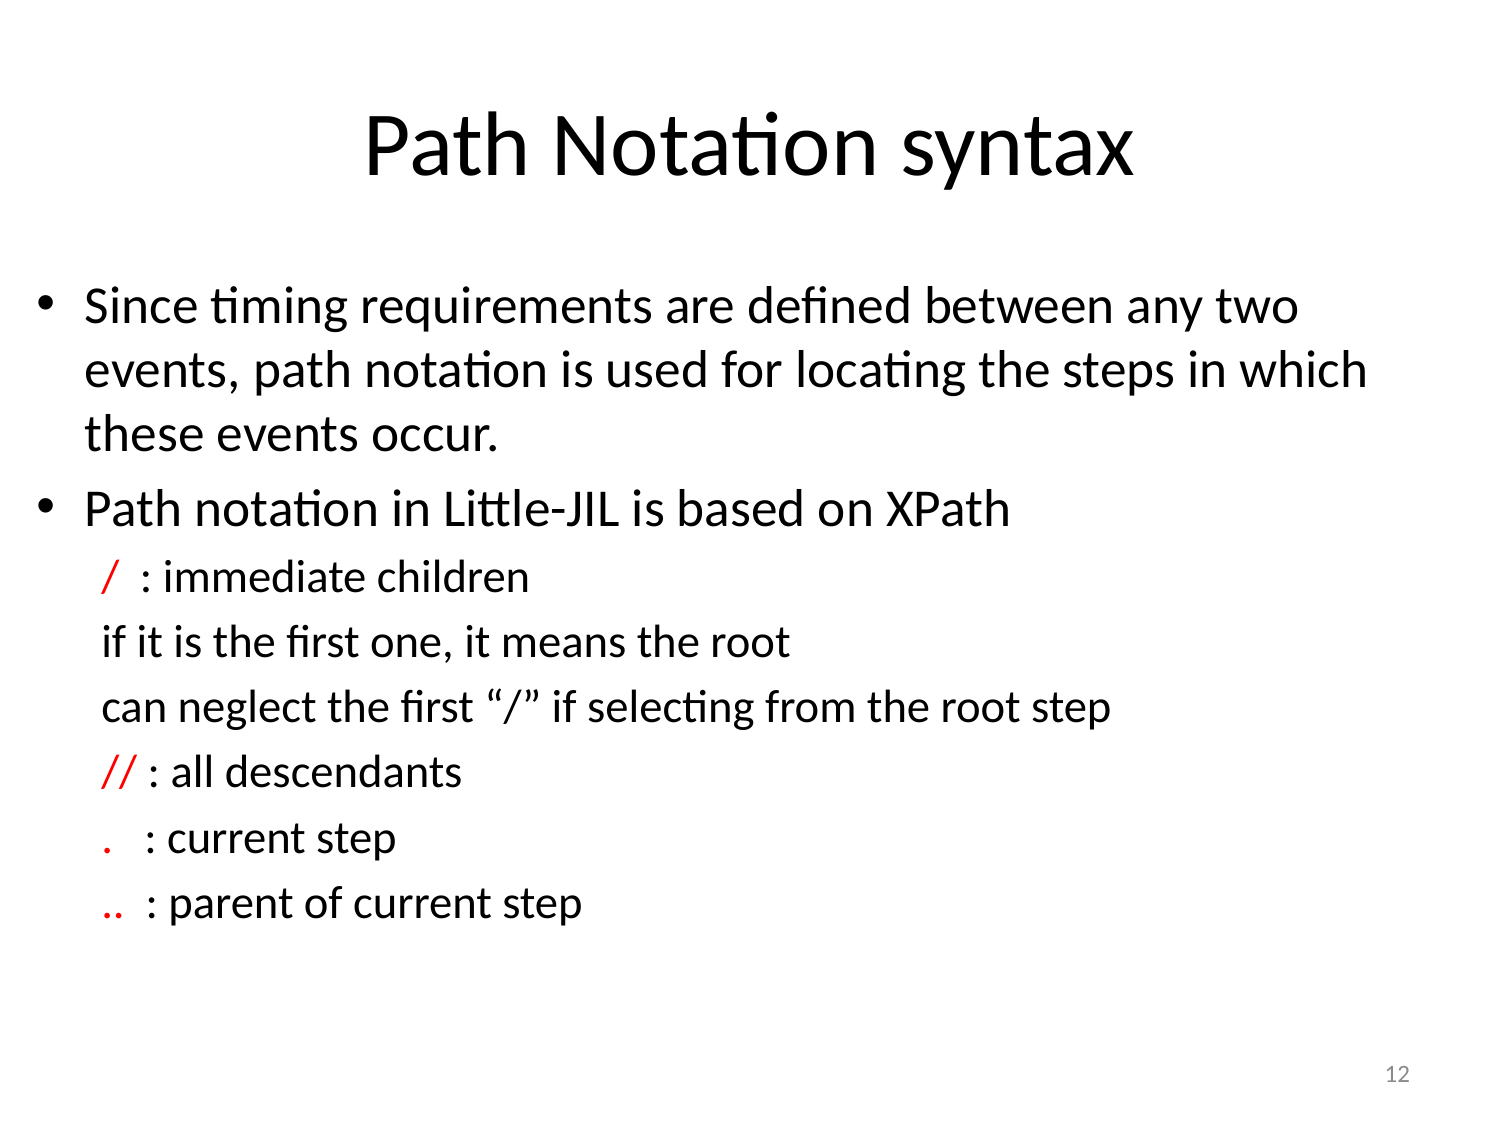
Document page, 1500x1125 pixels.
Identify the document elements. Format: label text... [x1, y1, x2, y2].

slide_number 12 [1074, 1042, 1425, 1103]
title Path Notation syntax [75, 45, 1425, 233]
list Since timing requirements are defined between any two events, path notation is used for locating the steps in which these events occur. Path notation in Little-JIL is based on XPath / : immediate children if it is the first one, it means the root can neglect the first “/” if selecting from the root step // : all descendants . : current step .. : parent of current step [21, 262, 1467, 1005]
